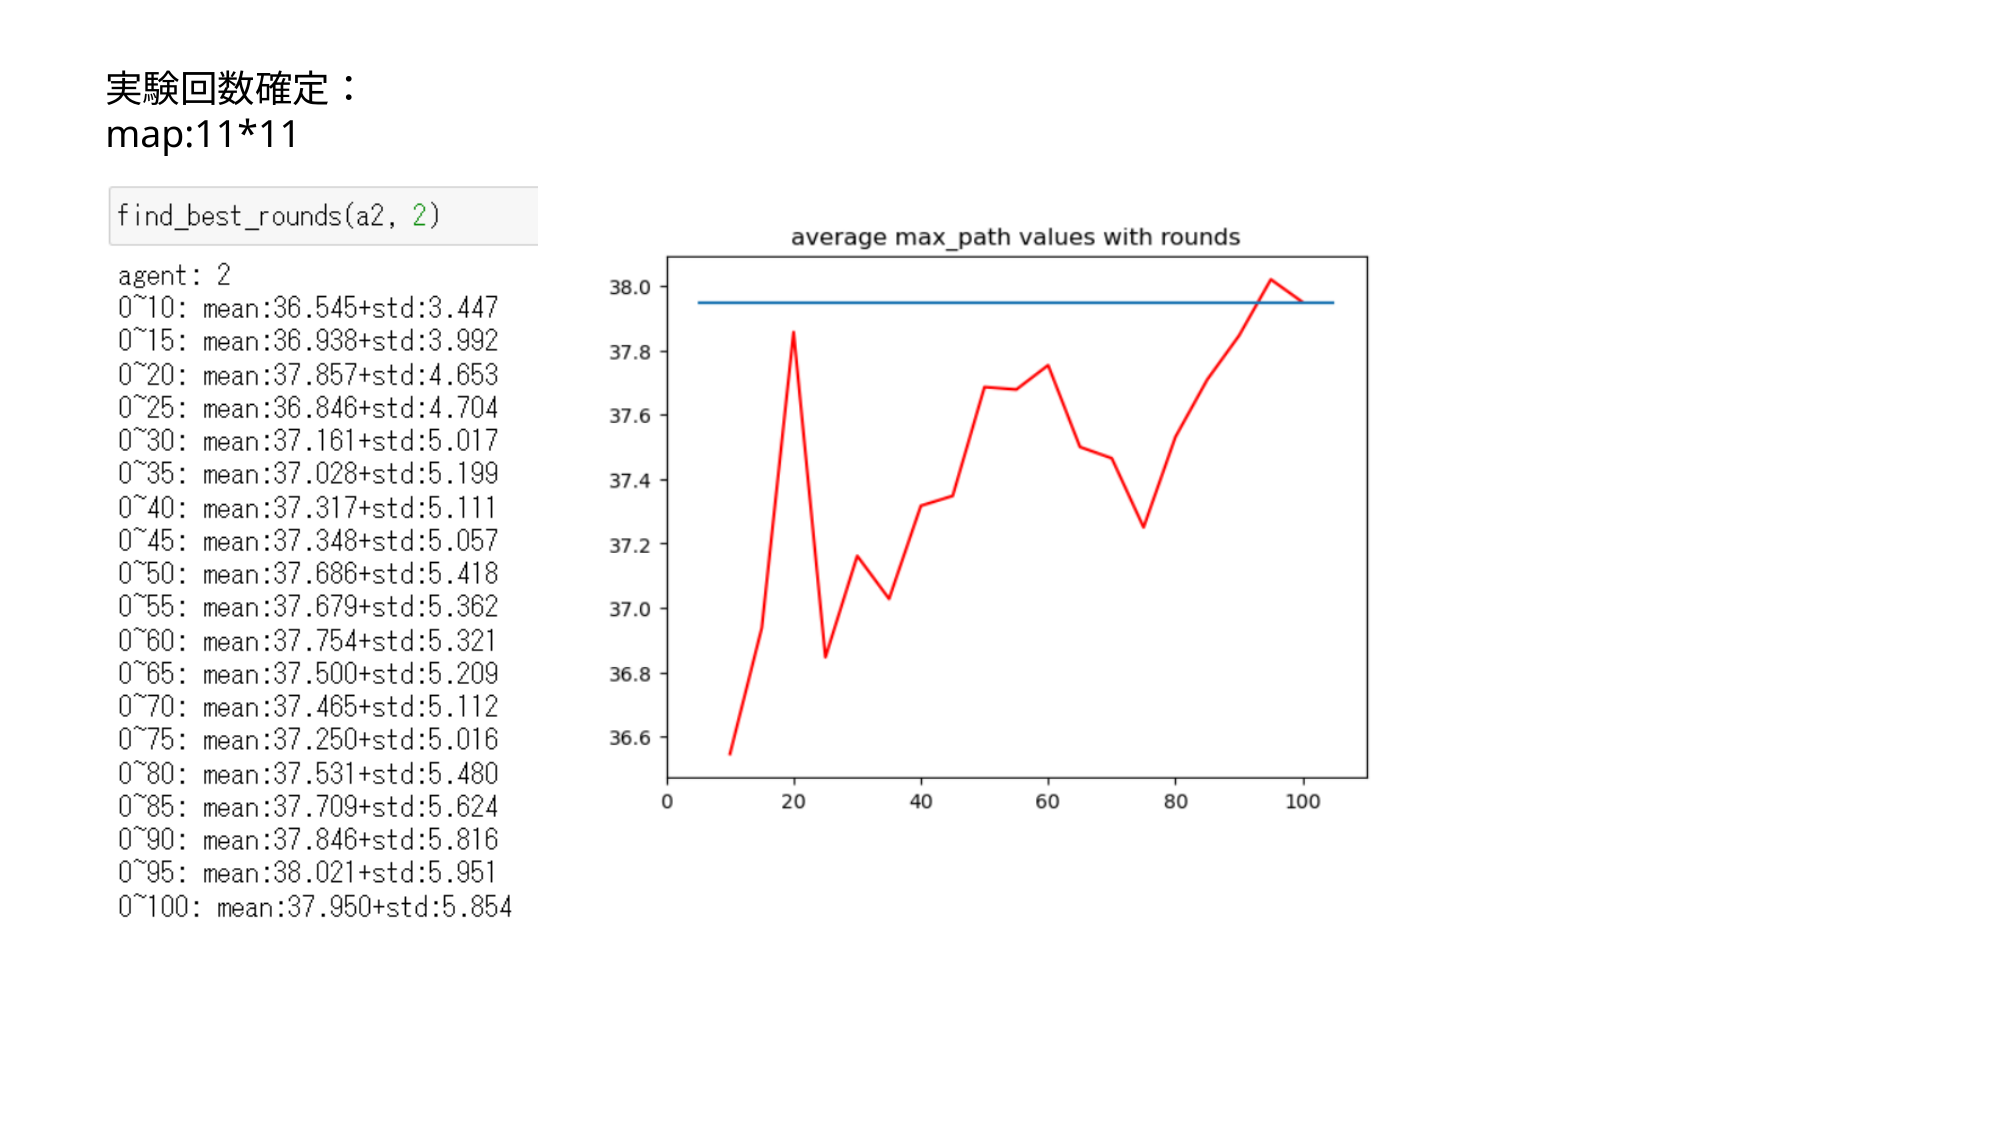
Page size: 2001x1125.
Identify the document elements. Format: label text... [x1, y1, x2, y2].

text_box 実験回数確定： map:11*11 [90, 57, 754, 163]
picture [106, 185, 538, 939]
picture [570, 215, 1384, 831]
